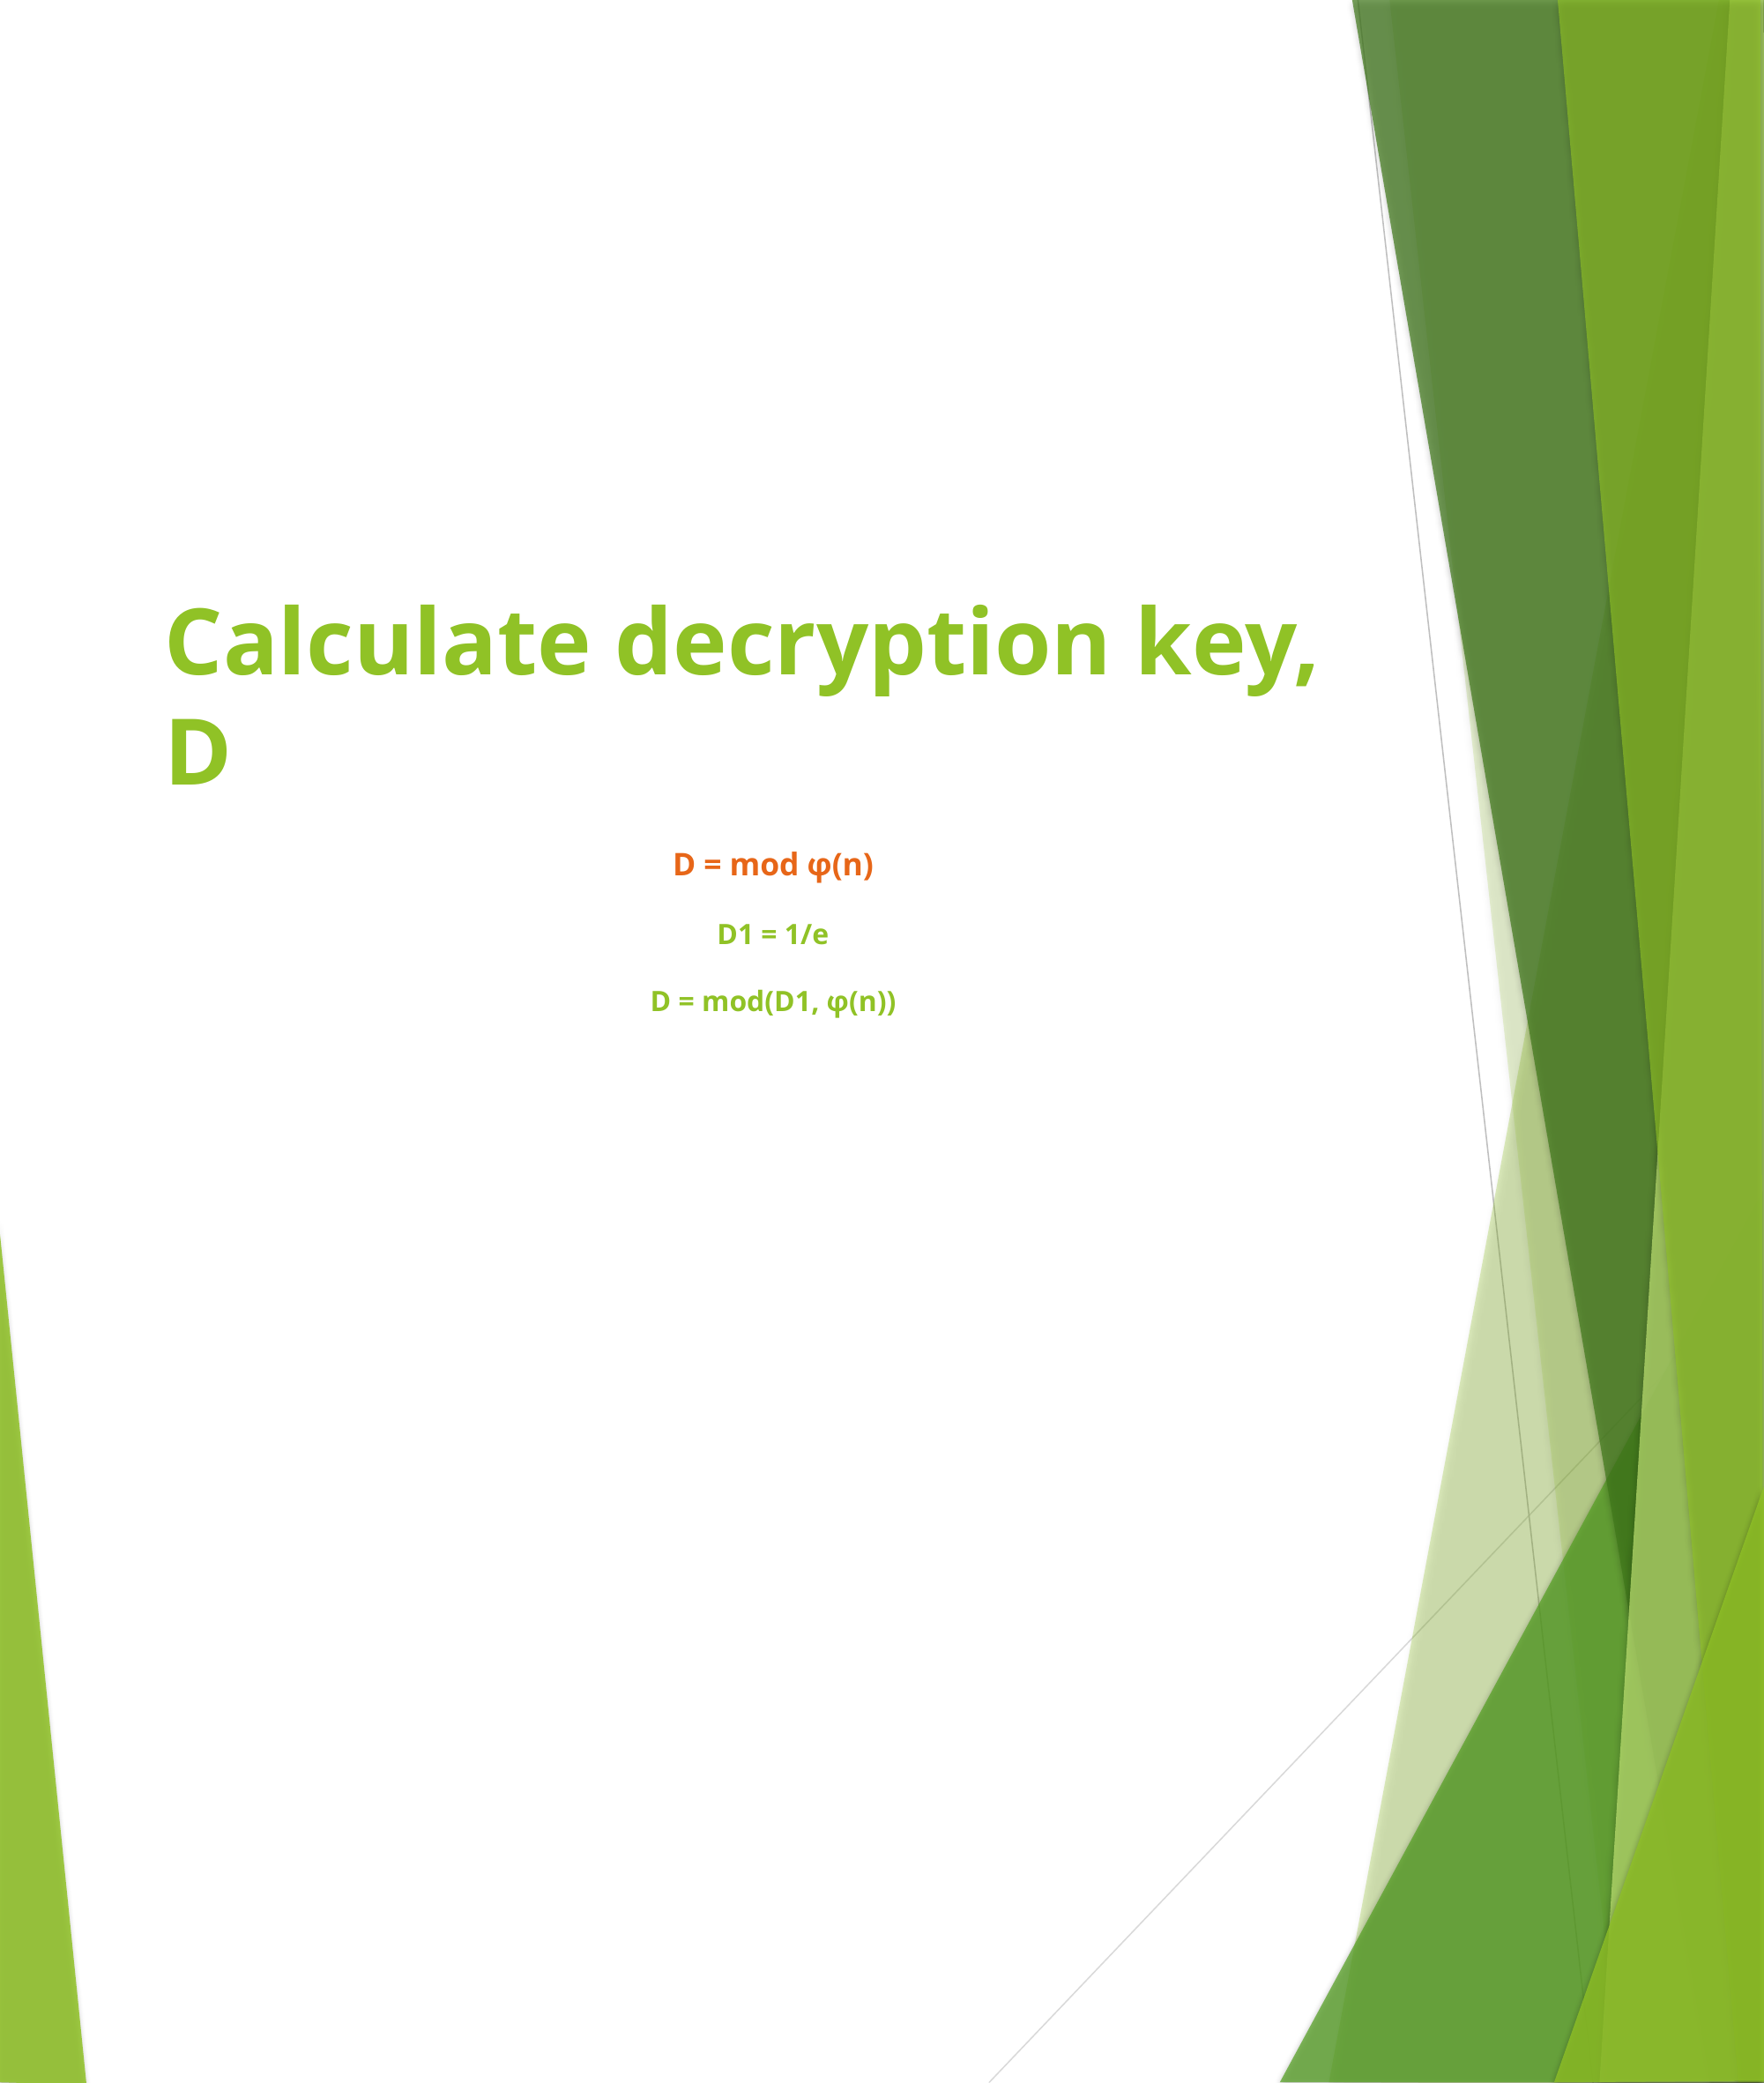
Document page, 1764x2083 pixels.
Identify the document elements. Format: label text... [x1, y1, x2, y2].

text_box Calculate decryption key, D [151, 577, 1373, 810]
